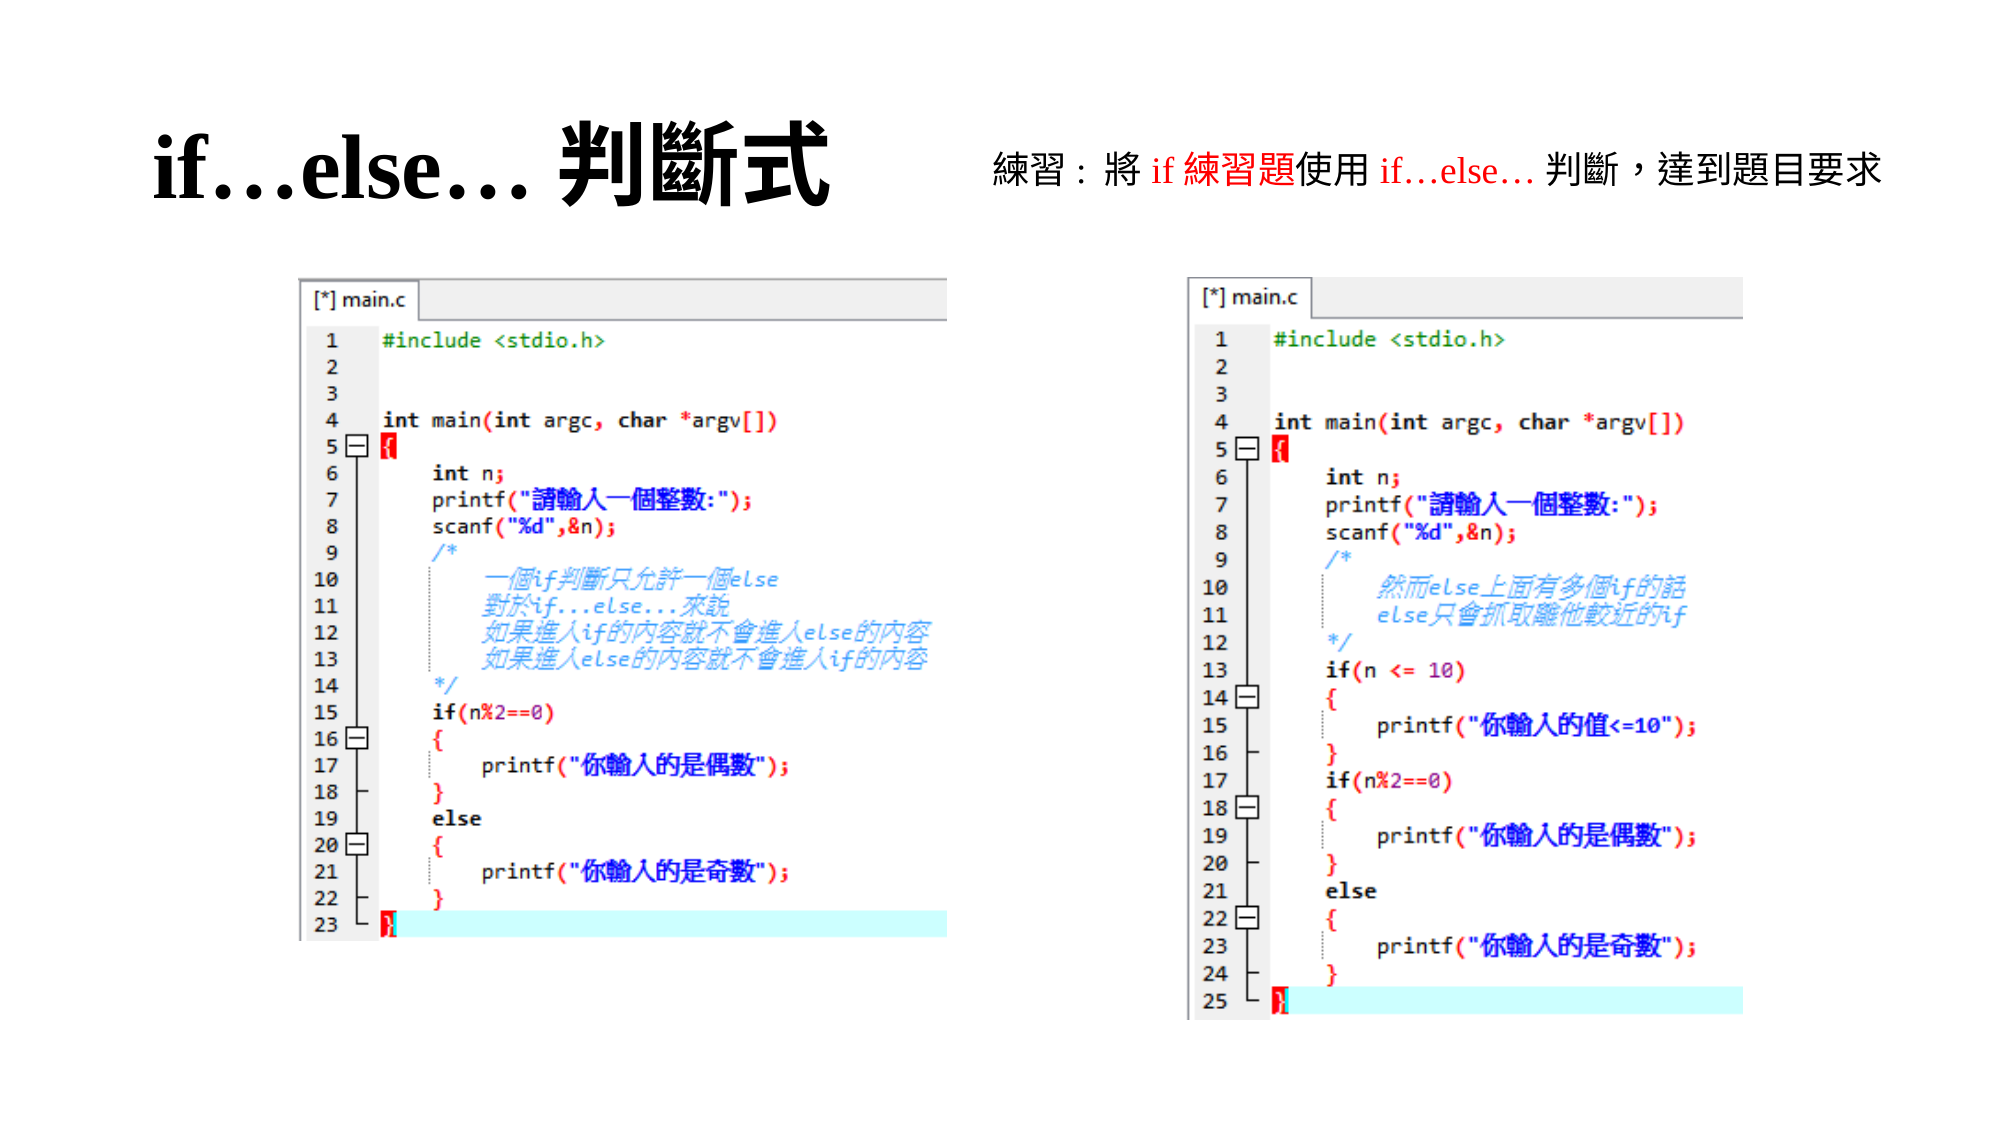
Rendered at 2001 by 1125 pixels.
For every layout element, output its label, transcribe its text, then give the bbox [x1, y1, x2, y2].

title if…else…判斷式 [137, 59, 1863, 278]
picture [1185, 277, 1743, 1020]
text_box 練習: 將if練習題使用if…else…判斷，達到題目要求 [977, 138, 1898, 198]
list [298, 277, 947, 941]
